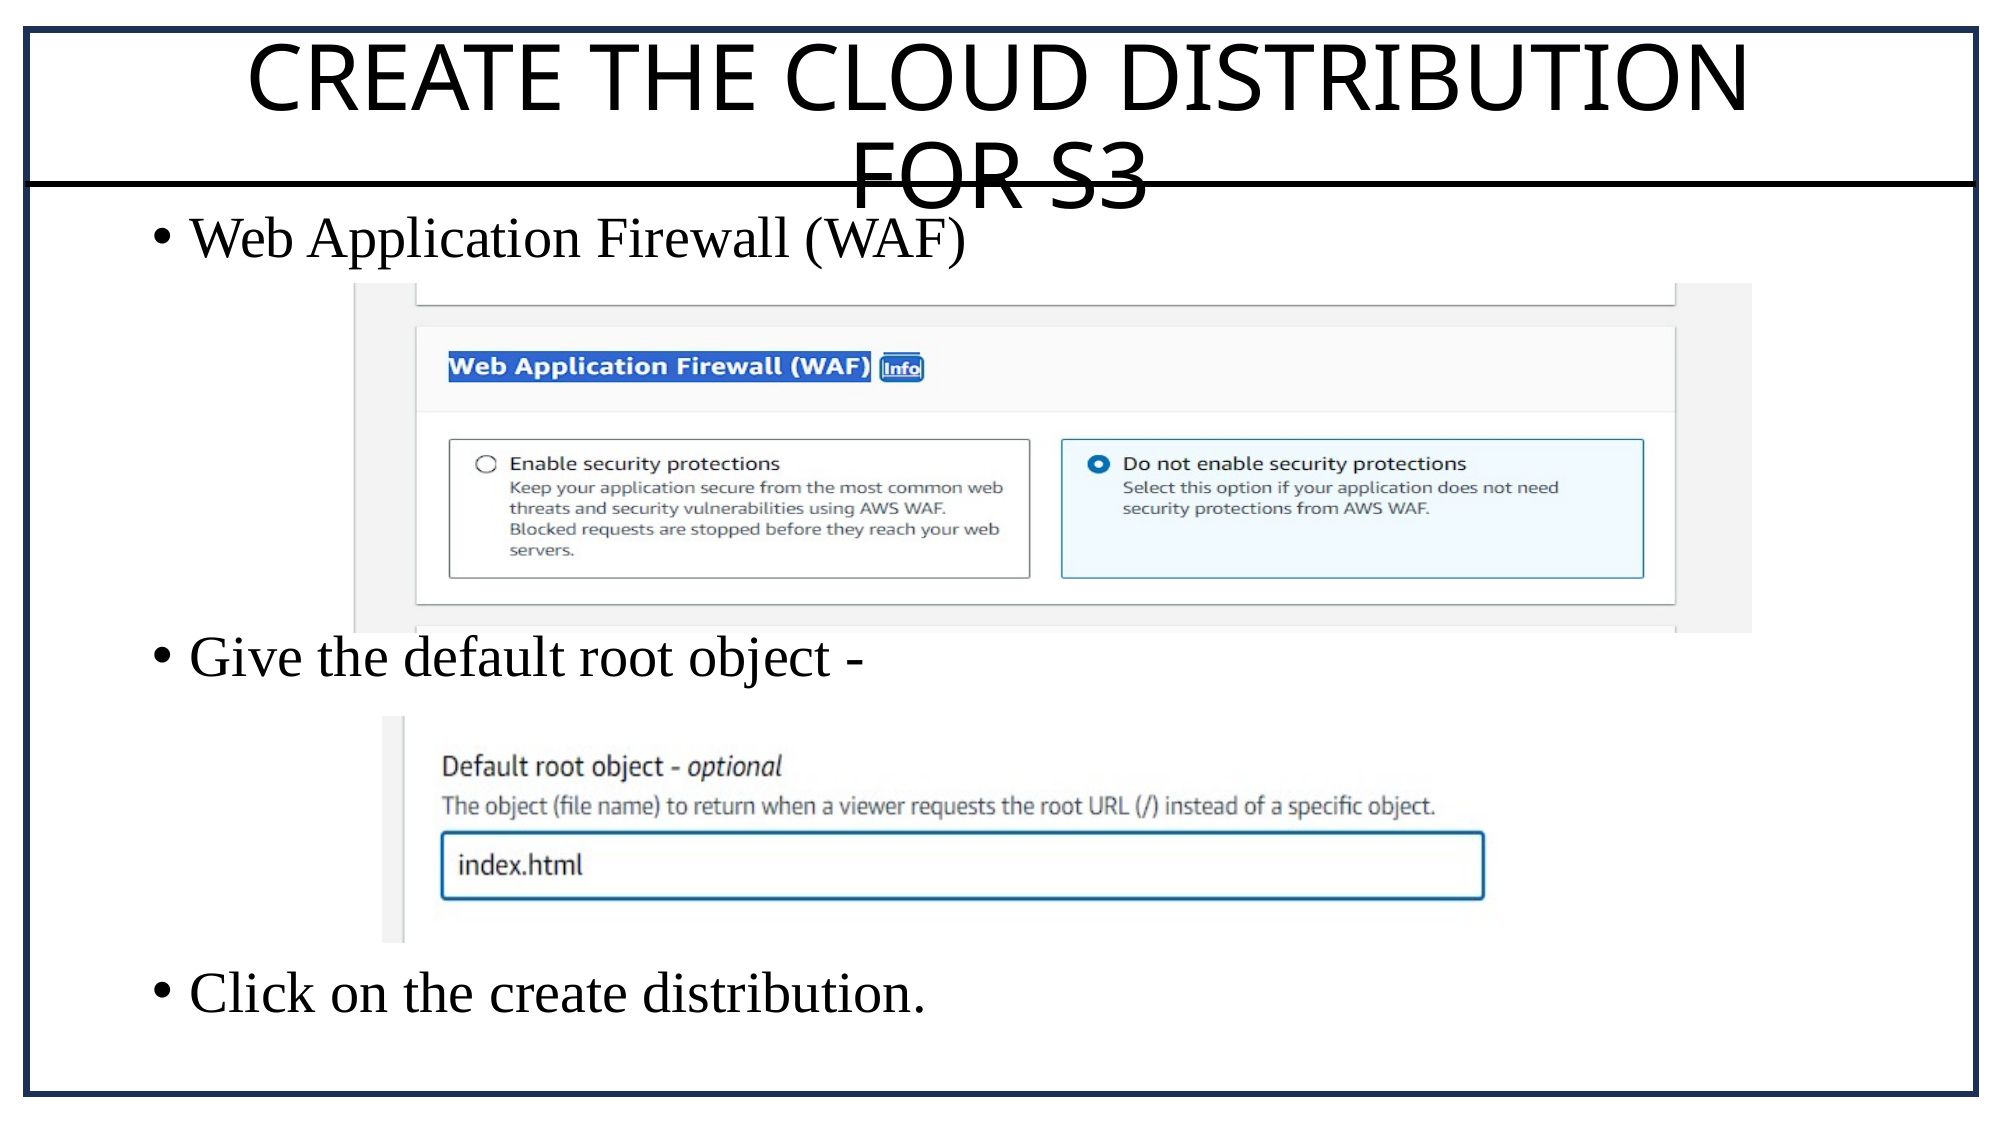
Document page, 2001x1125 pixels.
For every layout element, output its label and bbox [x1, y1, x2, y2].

text_box [25, 28, 1977, 183]
picture [291, 283, 1752, 633]
text_box [25, 184, 1977, 1095]
picture [382, 716, 1500, 943]
